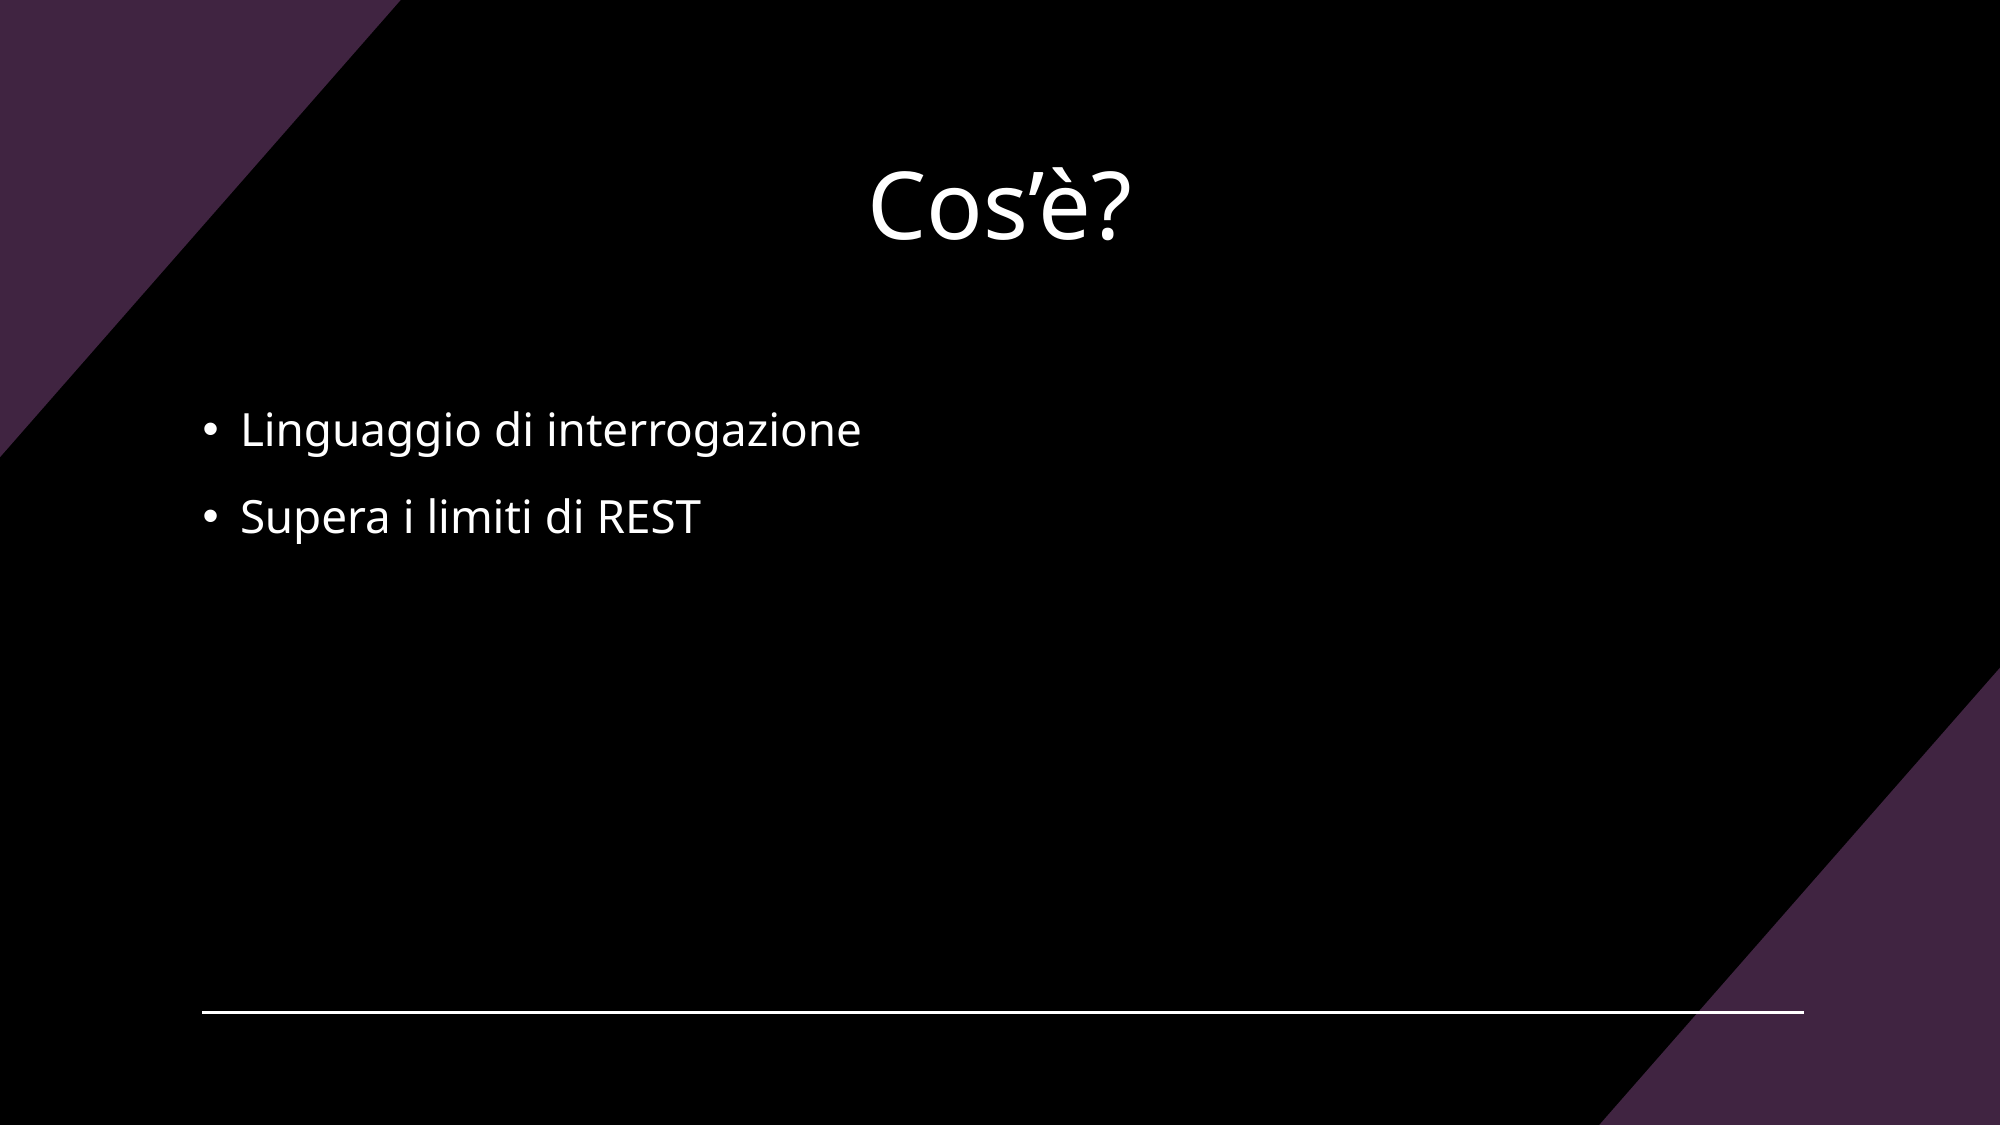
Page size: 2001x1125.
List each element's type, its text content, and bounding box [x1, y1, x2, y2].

list Linguaggio di interrogazione Supera i limiti di REST [187, 382, 1813, 968]
title Cos’è? [187, 90, 1813, 314]
